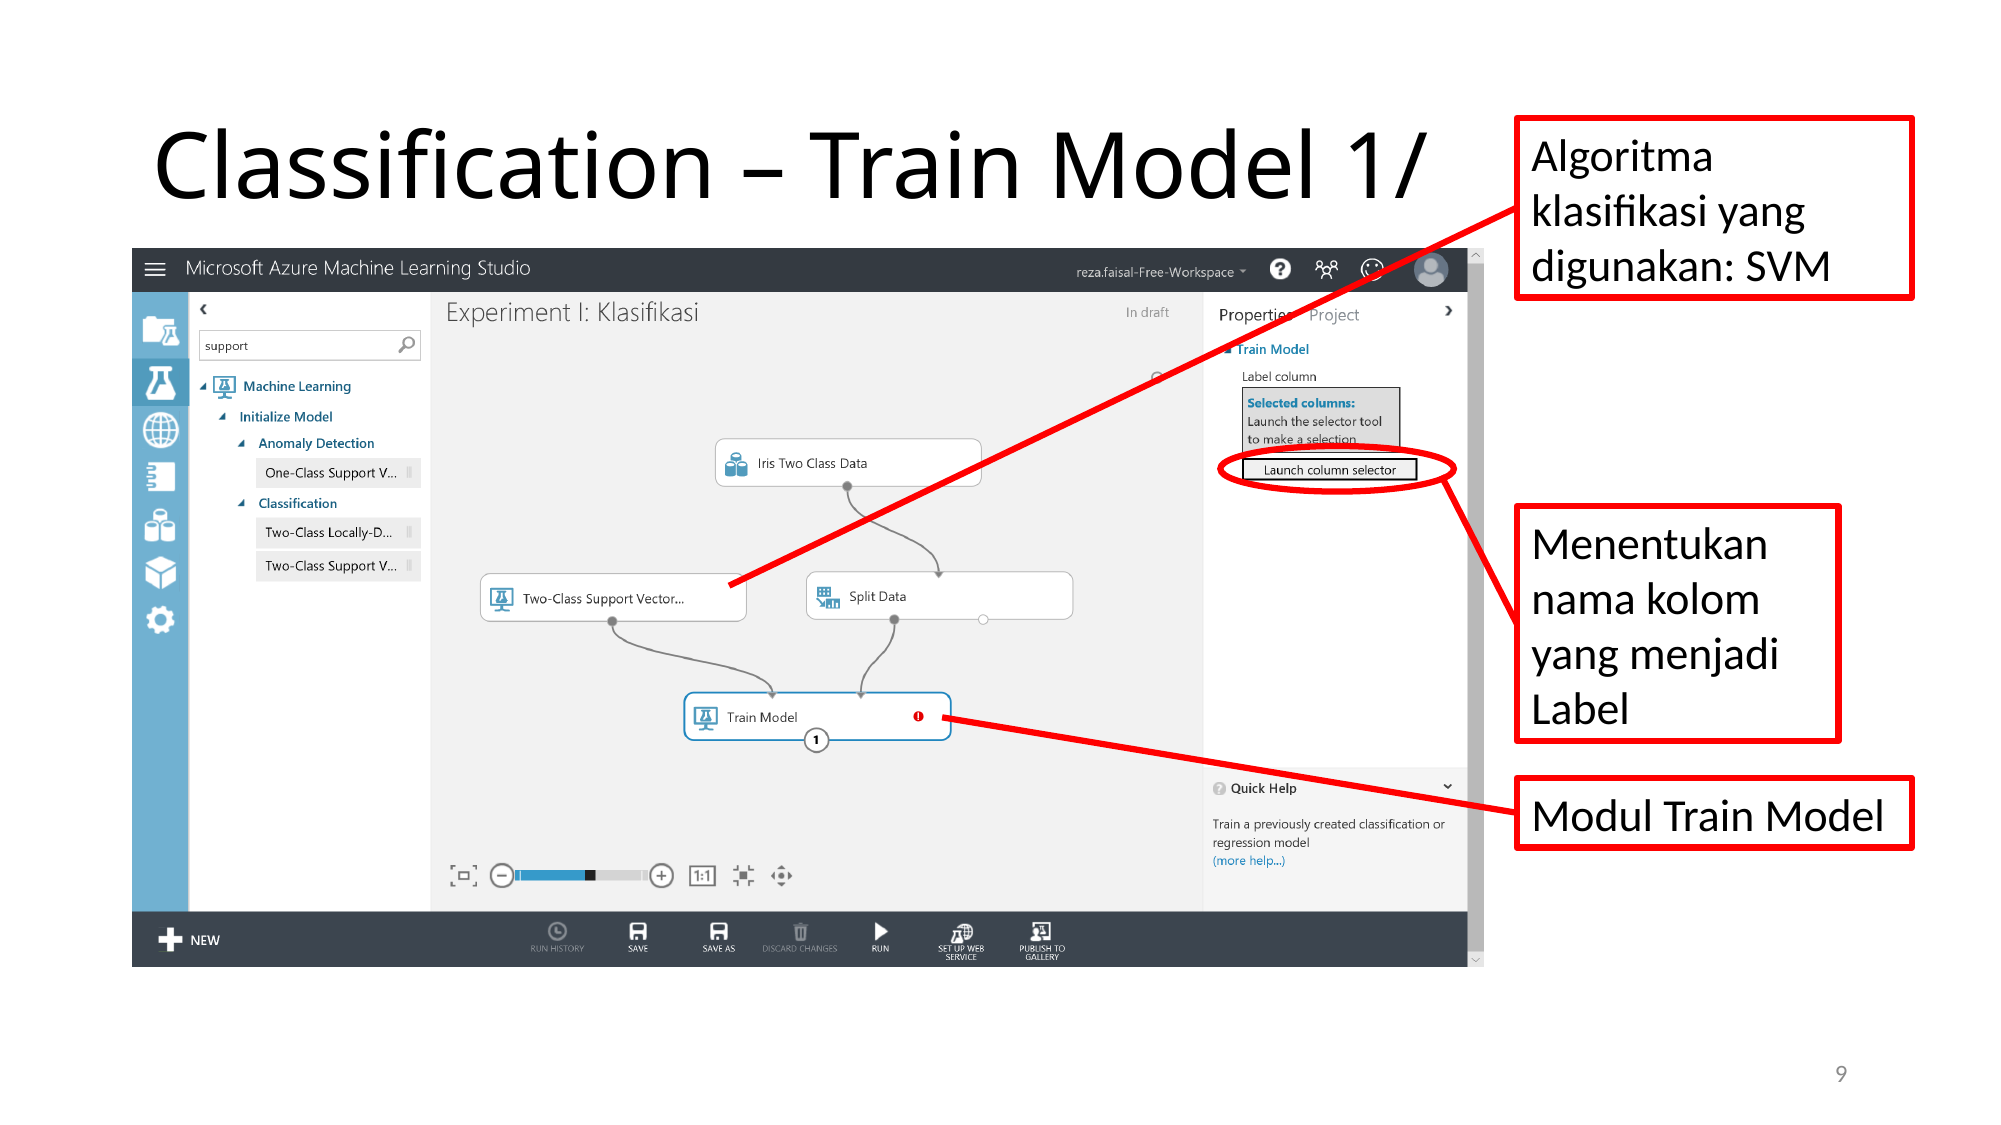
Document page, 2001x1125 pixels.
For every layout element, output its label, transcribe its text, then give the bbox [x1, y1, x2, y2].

picture [132, 248, 1484, 967]
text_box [942, 717, 1912, 849]
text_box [729, 117, 1912, 586]
title Classification – Train Model 1/ [137, 59, 1863, 248]
slide_number 9 [1412, 1042, 1863, 1103]
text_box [1220, 445, 1839, 744]
